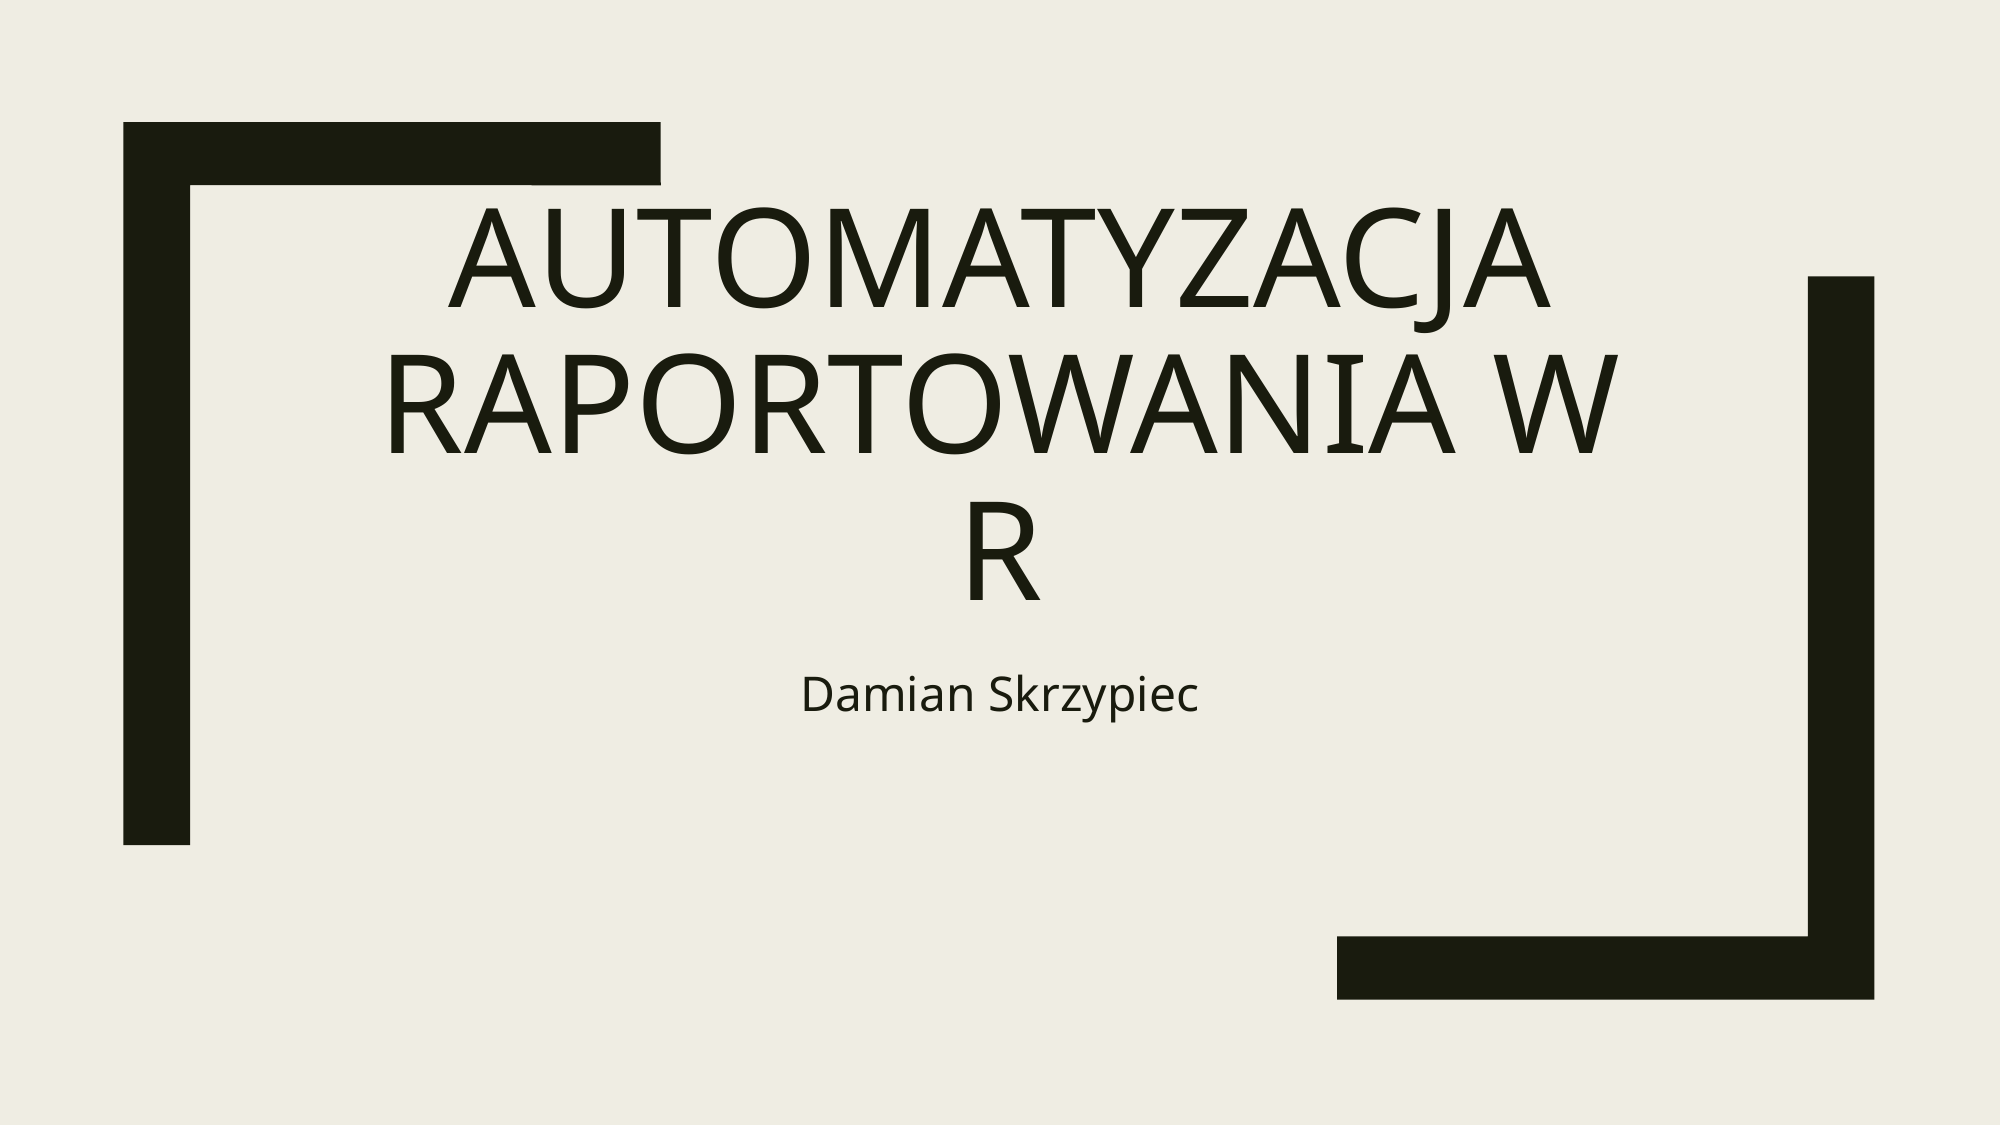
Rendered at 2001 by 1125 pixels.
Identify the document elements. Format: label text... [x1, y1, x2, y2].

subtitle Damian Skrzypiec [439, 649, 1561, 828]
title Automatyzacja Raportowania w R [314, 293, 1686, 638]
